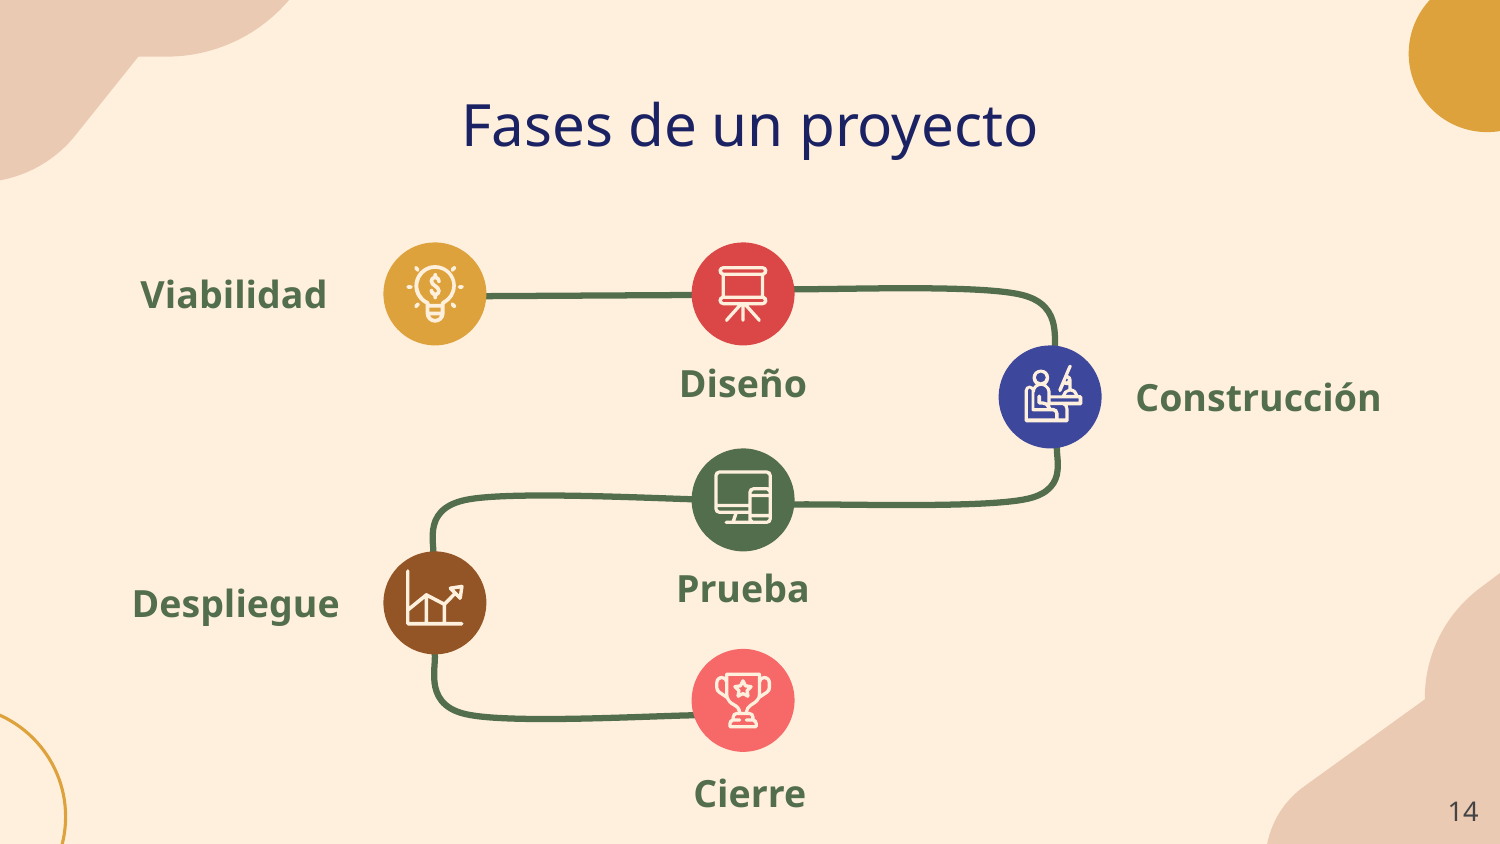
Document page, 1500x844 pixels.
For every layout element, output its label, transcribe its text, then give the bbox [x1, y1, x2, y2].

text_box [691, 648, 795, 752]
text_box [691, 242, 795, 346]
slide_number ‹#› [1403, 779, 1494, 844]
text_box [714, 672, 772, 729]
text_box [406, 264, 465, 324]
text_box Prueba [604, 558, 882, 617]
text_box Viabilidad [125, 264, 347, 323]
text_box [691, 448, 795, 552]
text_box [434, 653, 693, 720]
text_box [998, 345, 1102, 449]
text_box [795, 288, 1056, 349]
title Fases de un proyecto [116, 76, 1383, 171]
text_box Construcción [1120, 367, 1398, 426]
text_box [406, 569, 464, 626]
text_box [714, 470, 772, 524]
text_box [1024, 364, 1083, 423]
text_box [718, 266, 768, 322]
text_box [795, 448, 1058, 506]
text_box [383, 551, 487, 655]
text_box [383, 242, 487, 346]
text_box [432, 495, 692, 555]
text_box Diseño [632, 353, 854, 412]
text_box Cierre [611, 762, 889, 822]
text_box Despliegue [97, 573, 375, 632]
